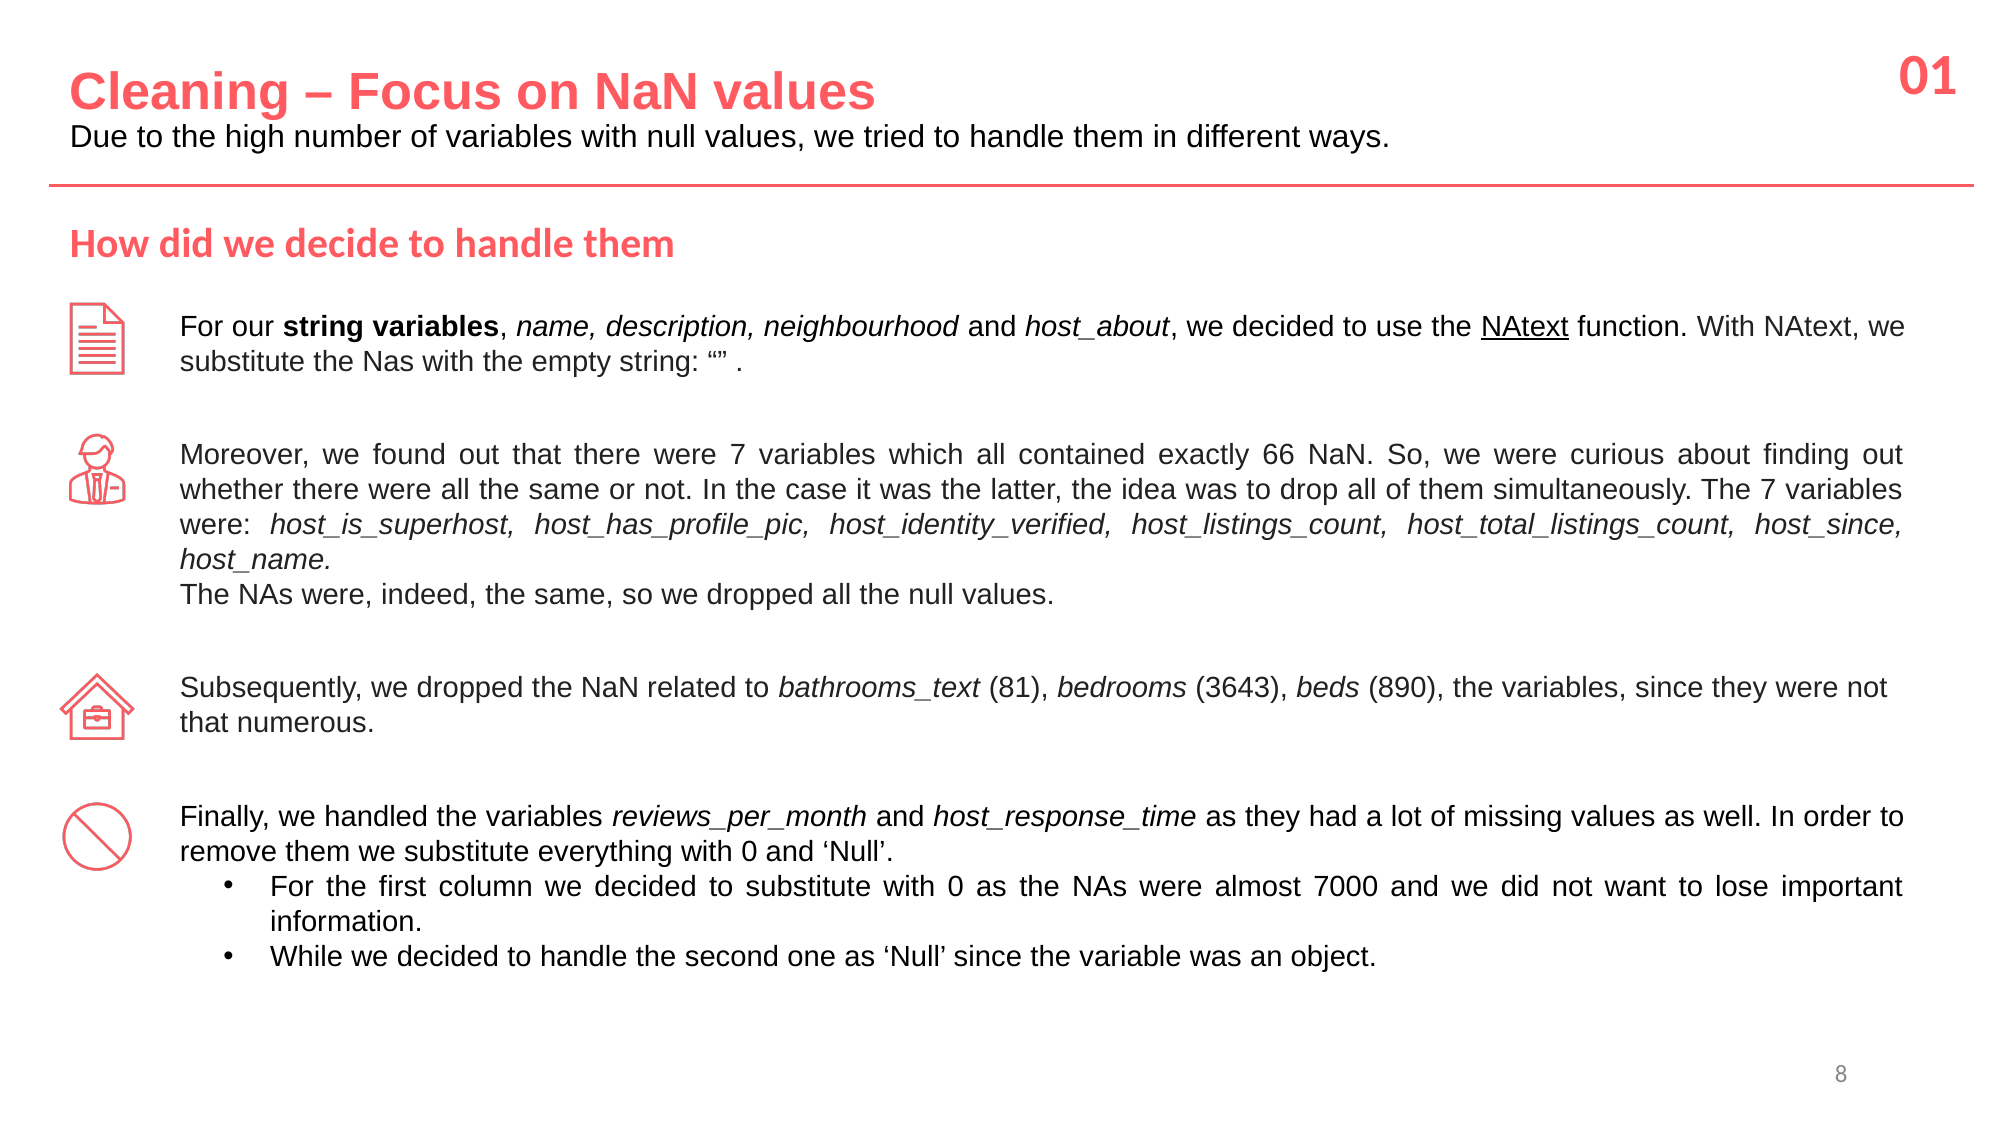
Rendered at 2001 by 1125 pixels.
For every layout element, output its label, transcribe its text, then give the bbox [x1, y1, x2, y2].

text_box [54, 789, 1921, 983]
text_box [54, 295, 1921, 387]
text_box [54, 660, 1921, 750]
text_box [54, 426, 1921, 620]
title Cleaning – Focus on NaN values Due to the high number of variables with null values, we tried to handle them in different ways. [54, 56, 1952, 163]
text_box 01 [1884, 28, 1975, 114]
text_box How did we decide to handle them [54, 207, 707, 273]
slide_number 8 [1412, 1042, 1863, 1103]
